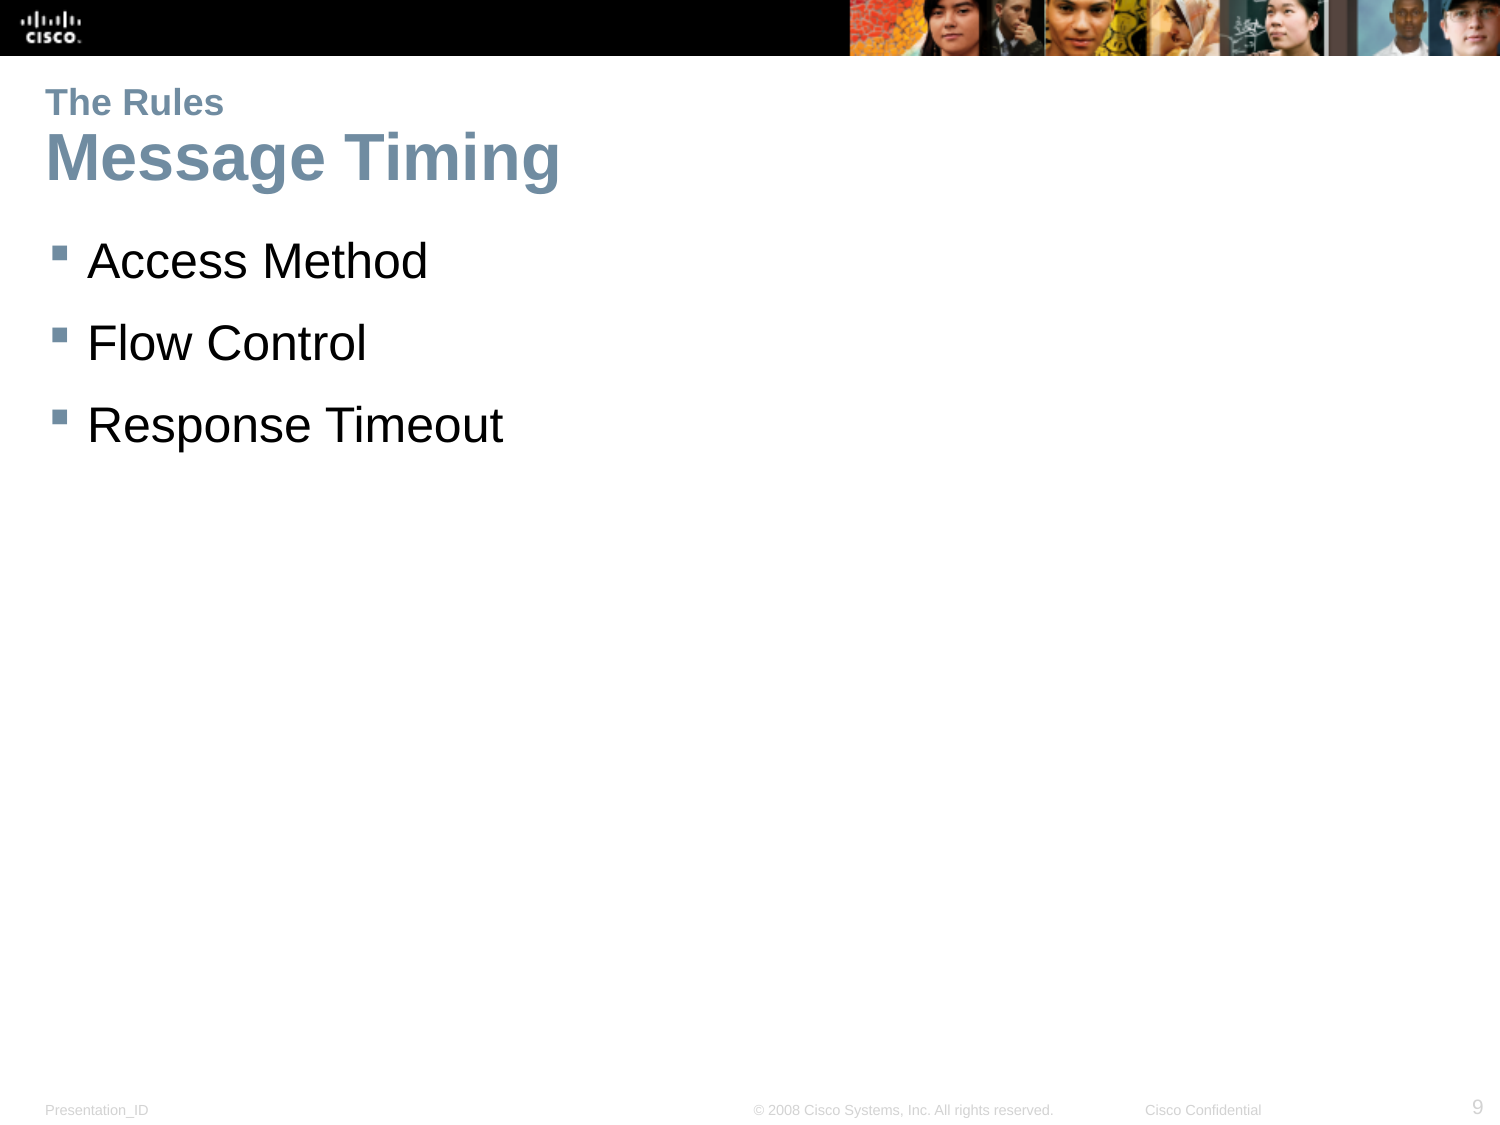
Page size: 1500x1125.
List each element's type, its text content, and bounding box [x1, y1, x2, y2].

list Access Method Flow Control Response Timeout [34, 226, 1468, 1061]
title The Rules Message Timing [31, 64, 1471, 203]
picture [0, 0, 1500, 56]
